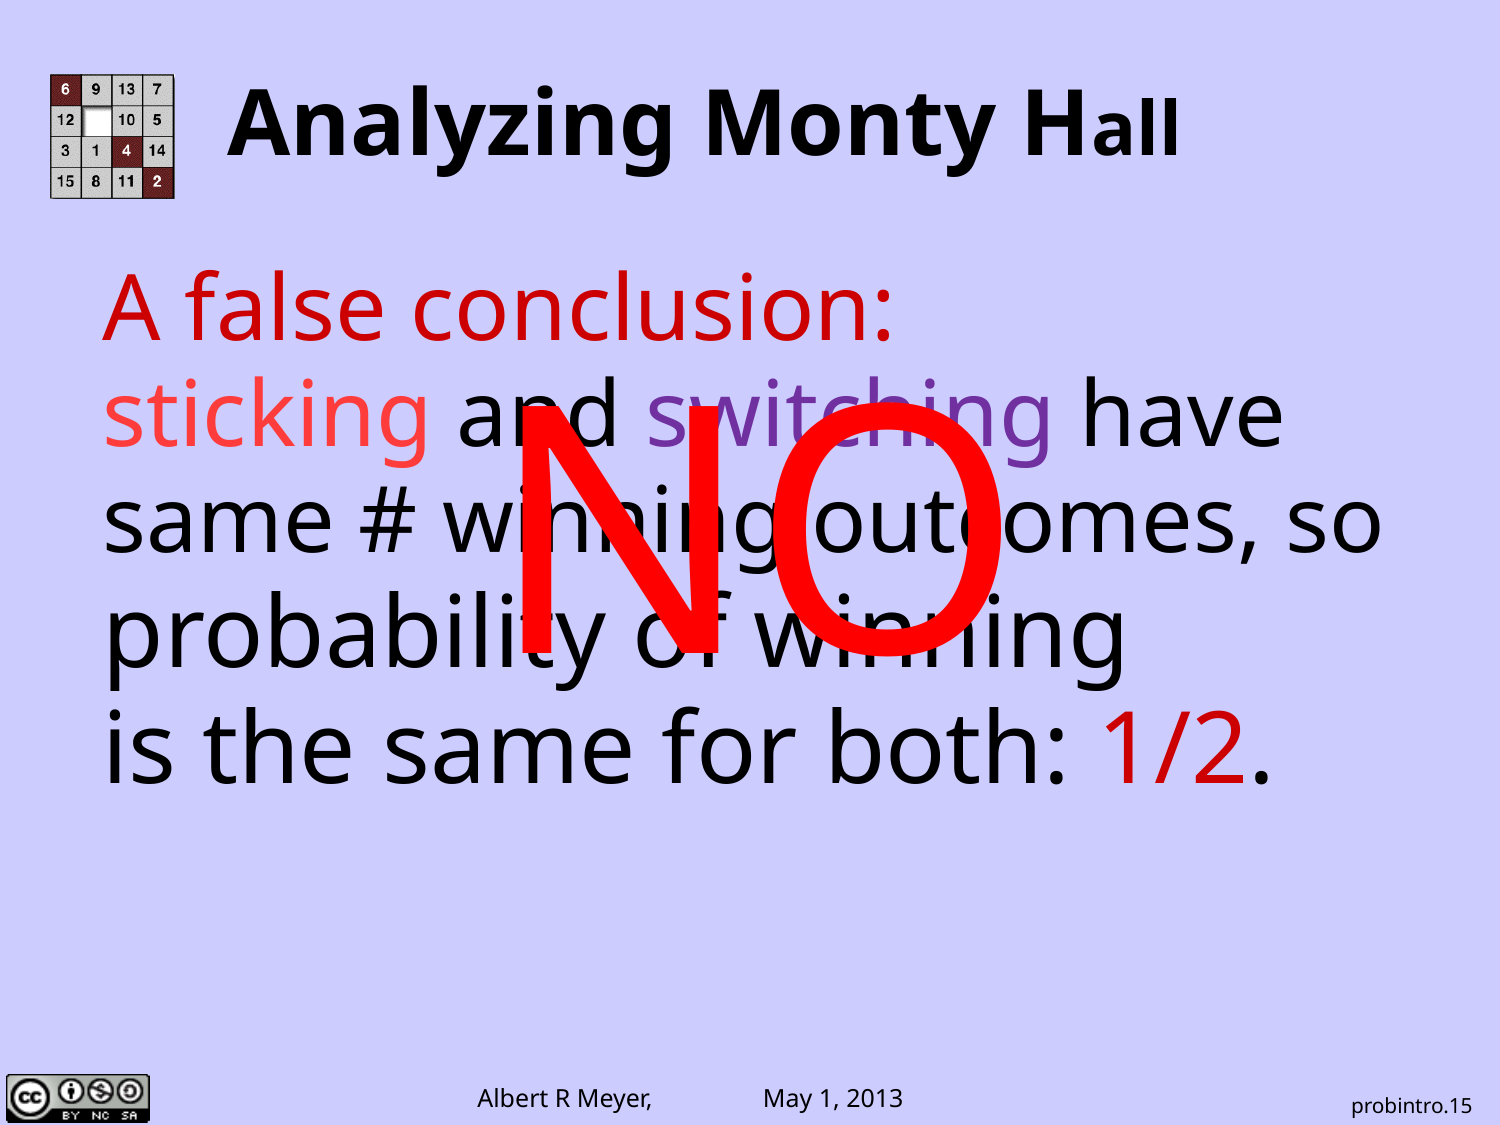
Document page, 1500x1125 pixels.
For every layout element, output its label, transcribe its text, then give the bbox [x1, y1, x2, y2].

picture [6, 1074, 150, 1123]
text_box probintro.15 [1049, 1084, 1488, 1125]
picture [50, 74, 175, 199]
text_box NO [474, 299, 1038, 730]
list A false conclusion: sticking and switching have same # winning outcomes, so probability of winning is the same for both: 1/2. [87, 262, 1413, 863]
title Analyzing Monty Hall [212, 49, 1288, 188]
